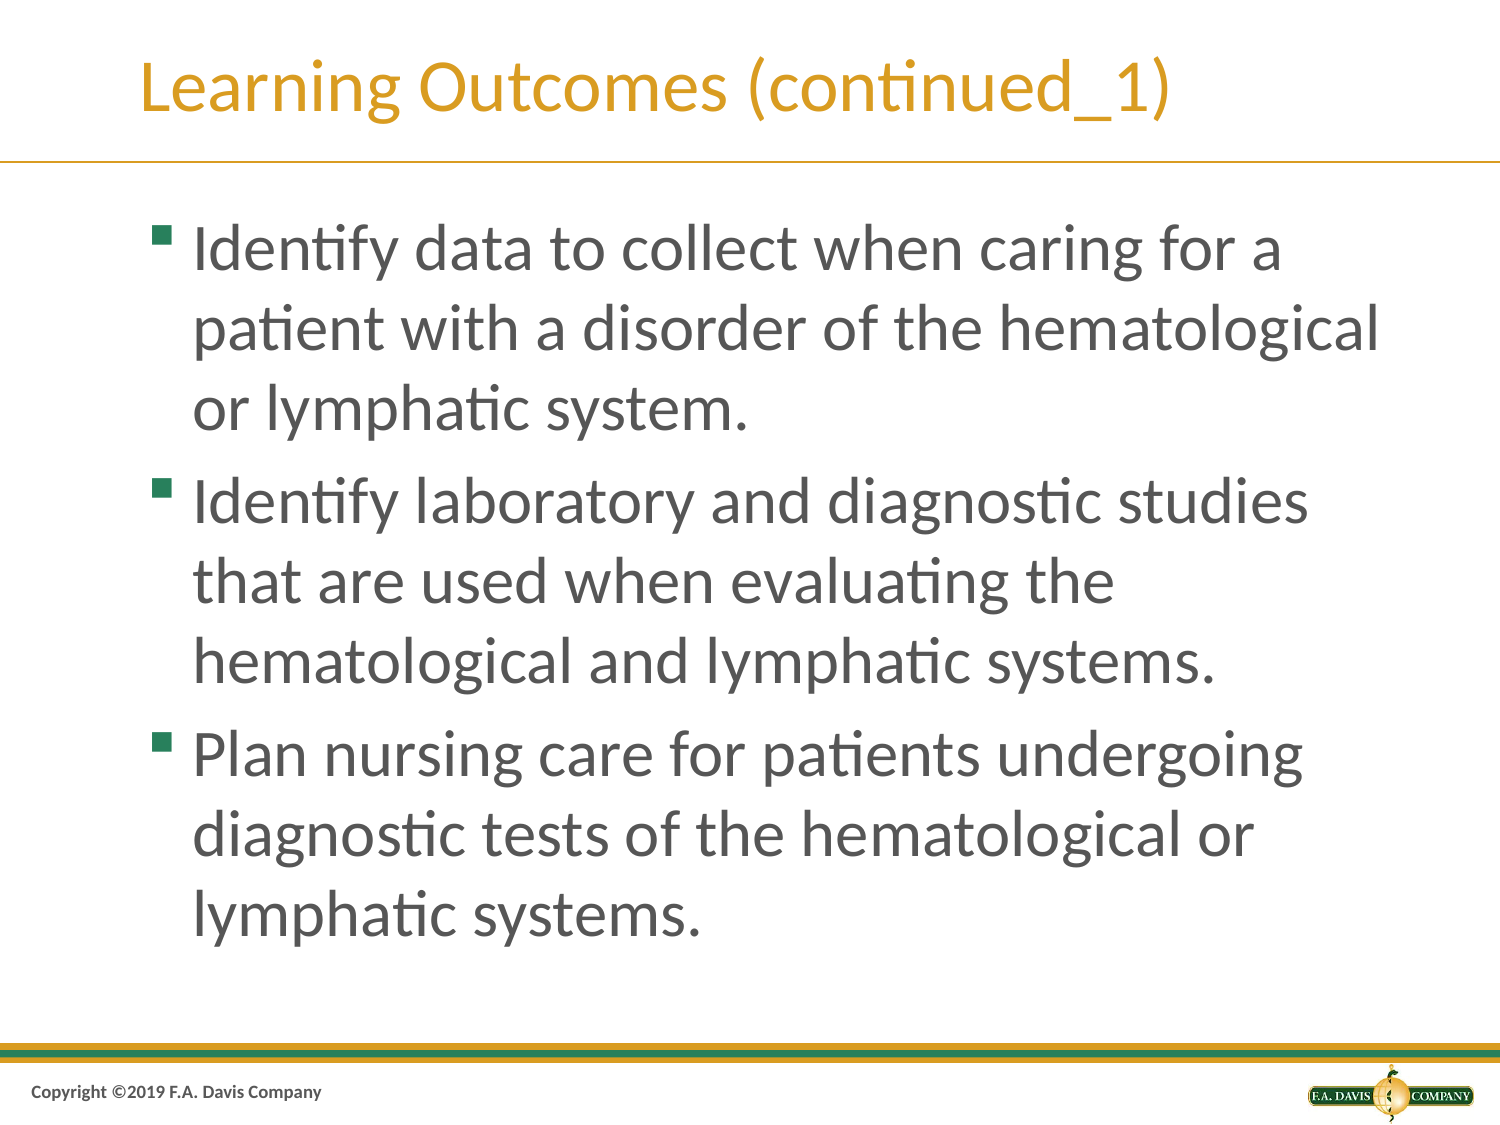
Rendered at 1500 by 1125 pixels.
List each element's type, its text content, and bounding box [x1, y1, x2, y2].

picture [1308, 1064, 1474, 1124]
picture [0, 1058, 1500, 1063]
picture [0, 1043, 1500, 1050]
title Learning Outcomes (continued_1) [124, 38, 1475, 136]
list Identify data to collect when caring for a patient with a disorder of the hematological or lymphatic system. Identify laboratory and diagnostic studies that are used when evaluating the hematological and lymphatic systems. Plan nursing care for patients undergoing diagnostic tests of the hematological or lymphatic systems. [75, 196, 1425, 963]
